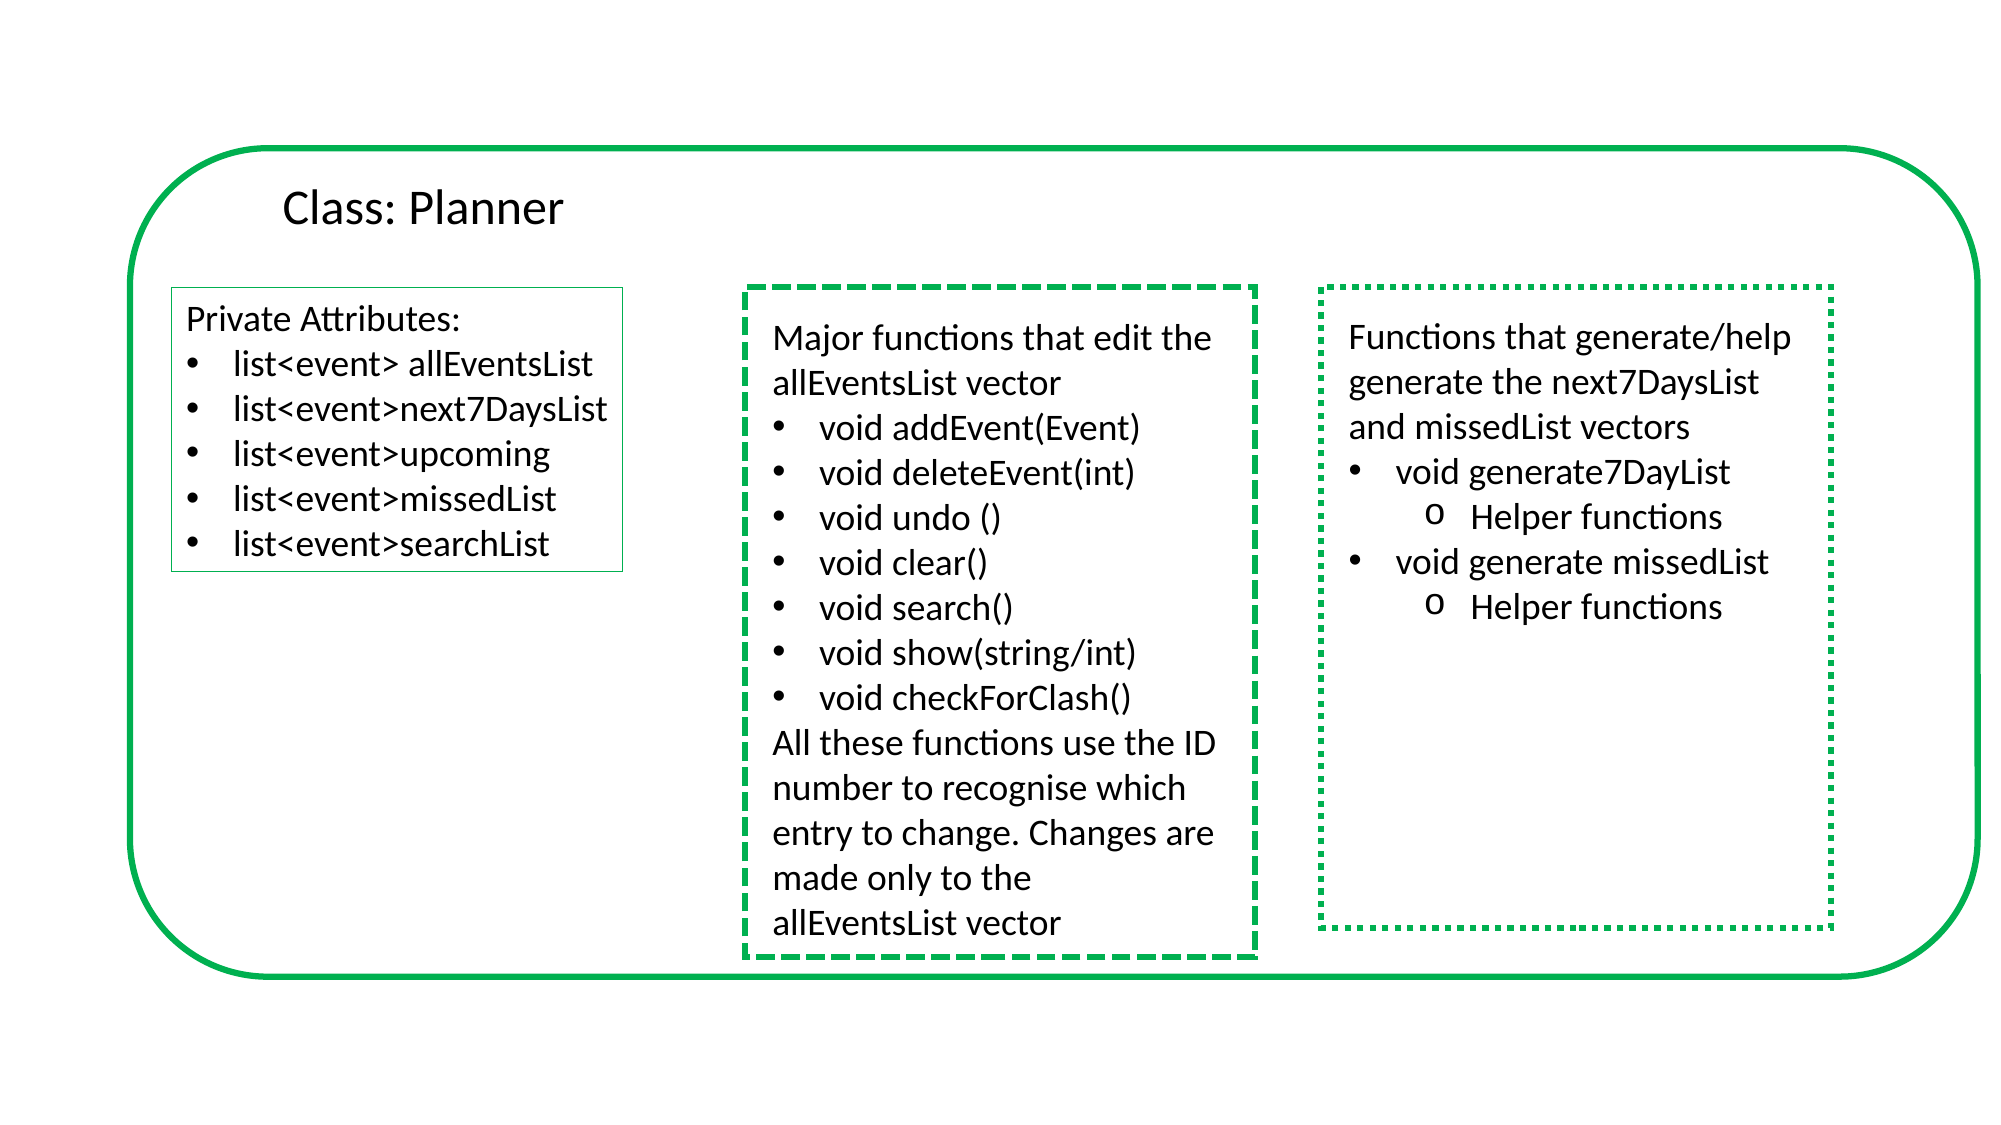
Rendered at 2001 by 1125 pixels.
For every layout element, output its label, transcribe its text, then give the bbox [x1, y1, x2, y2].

text_box [744, 286, 1256, 958]
text_box Functions that generate/help generate the next7DaysList and missedList vectors void generate7DayList Helper functions void generate missedList Helper functions [1333, 304, 1815, 680]
text_box Private Attributes: list<event> allEventsList list<event>next7DaysList list<event>upcoming list<event>missedList list<event>searchList [171, 287, 623, 572]
text_box Major functions that edit the allEventsList vector void addEvent(Event) void deleteEvent(int) void undo () void clear() void search() void show(string/int) void checkForClash() All these functions use the ID number to recognise which entry to change. Changes are made only to the allEventsList vector [757, 305, 1239, 951]
text_box [1320, 286, 1832, 929]
text_box Class: Planner [267, 167, 580, 243]
text_box [128, 147, 1979, 978]
